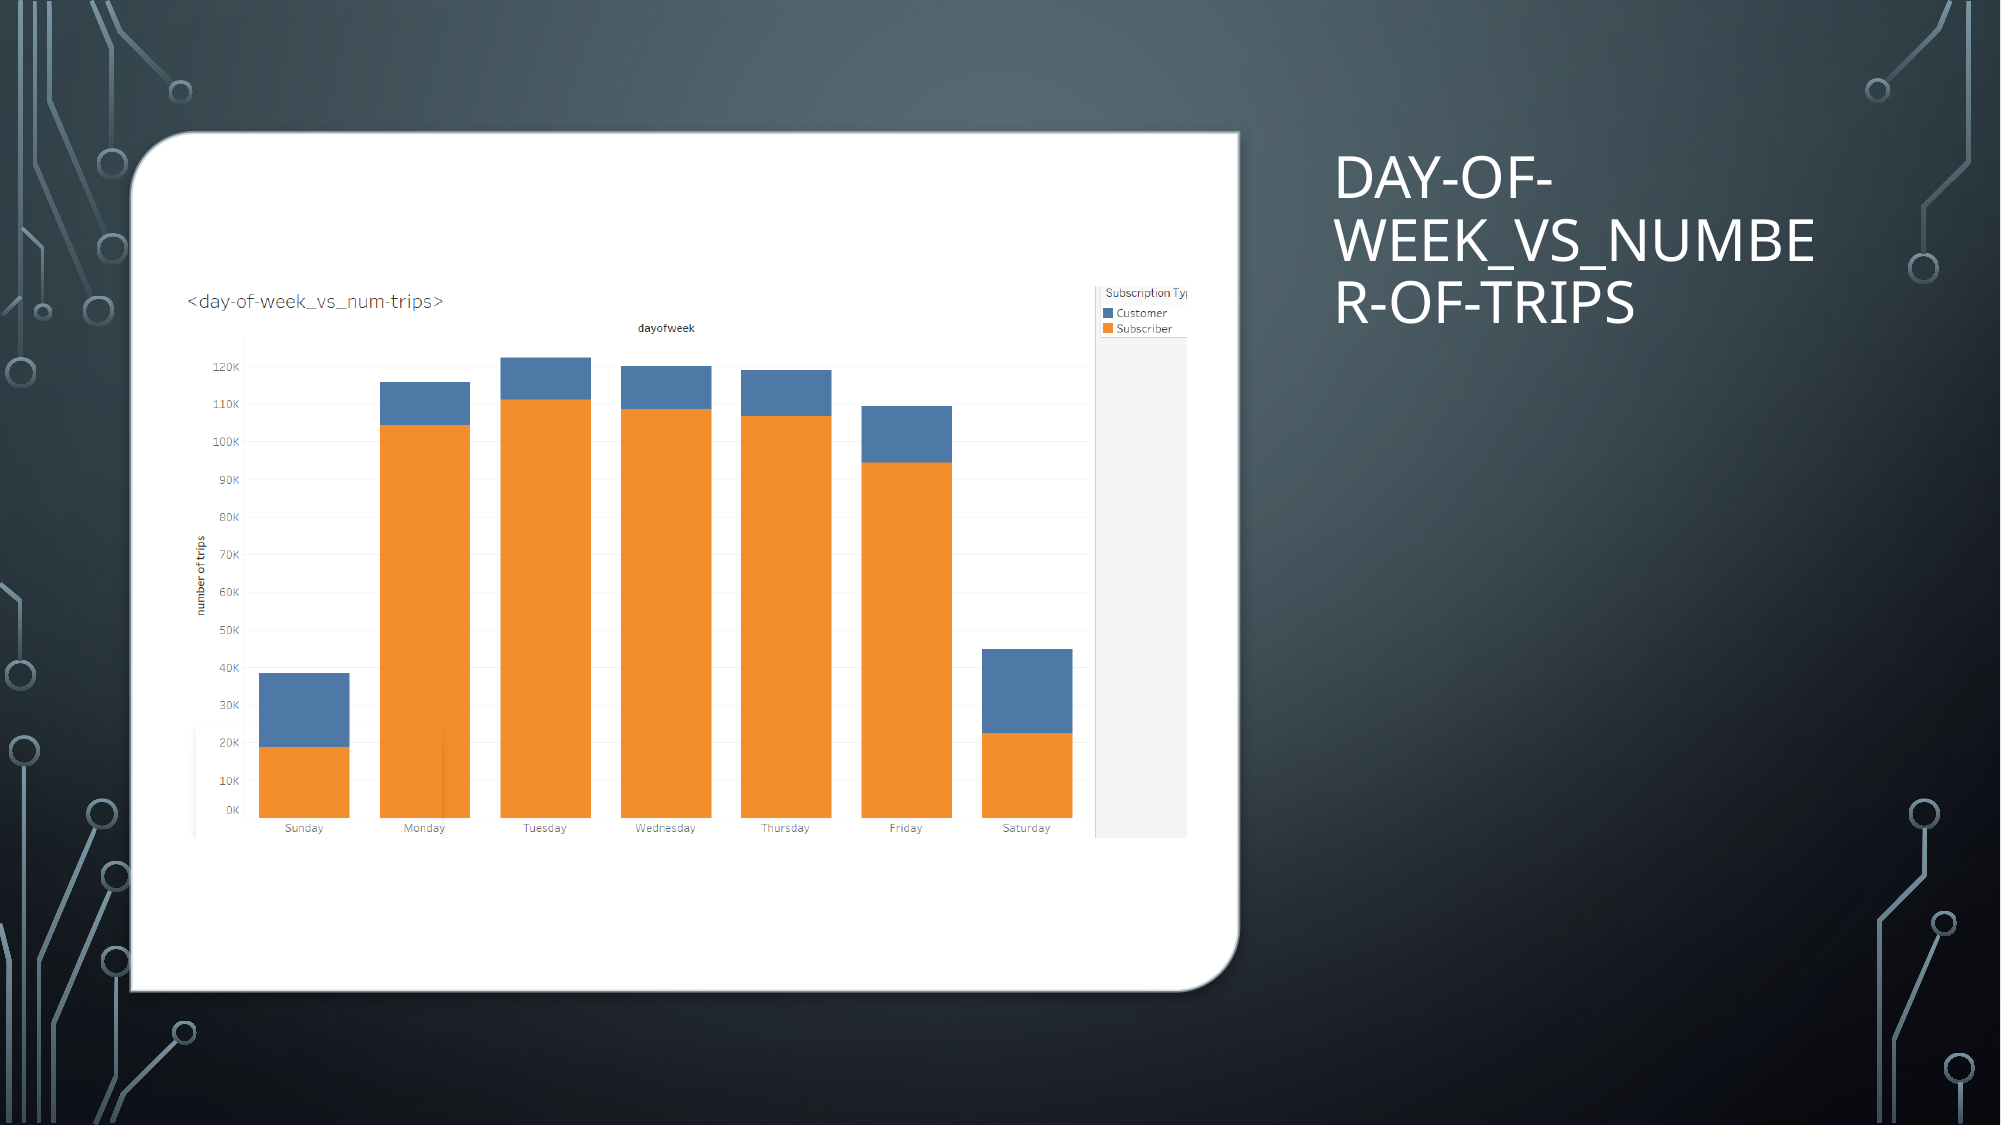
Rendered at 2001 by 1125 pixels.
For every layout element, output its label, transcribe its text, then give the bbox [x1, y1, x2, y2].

picture [183, 285, 1187, 838]
text_box [129, 131, 1241, 993]
title Day-of-week_vs_number-of-trips [1318, 101, 1857, 344]
